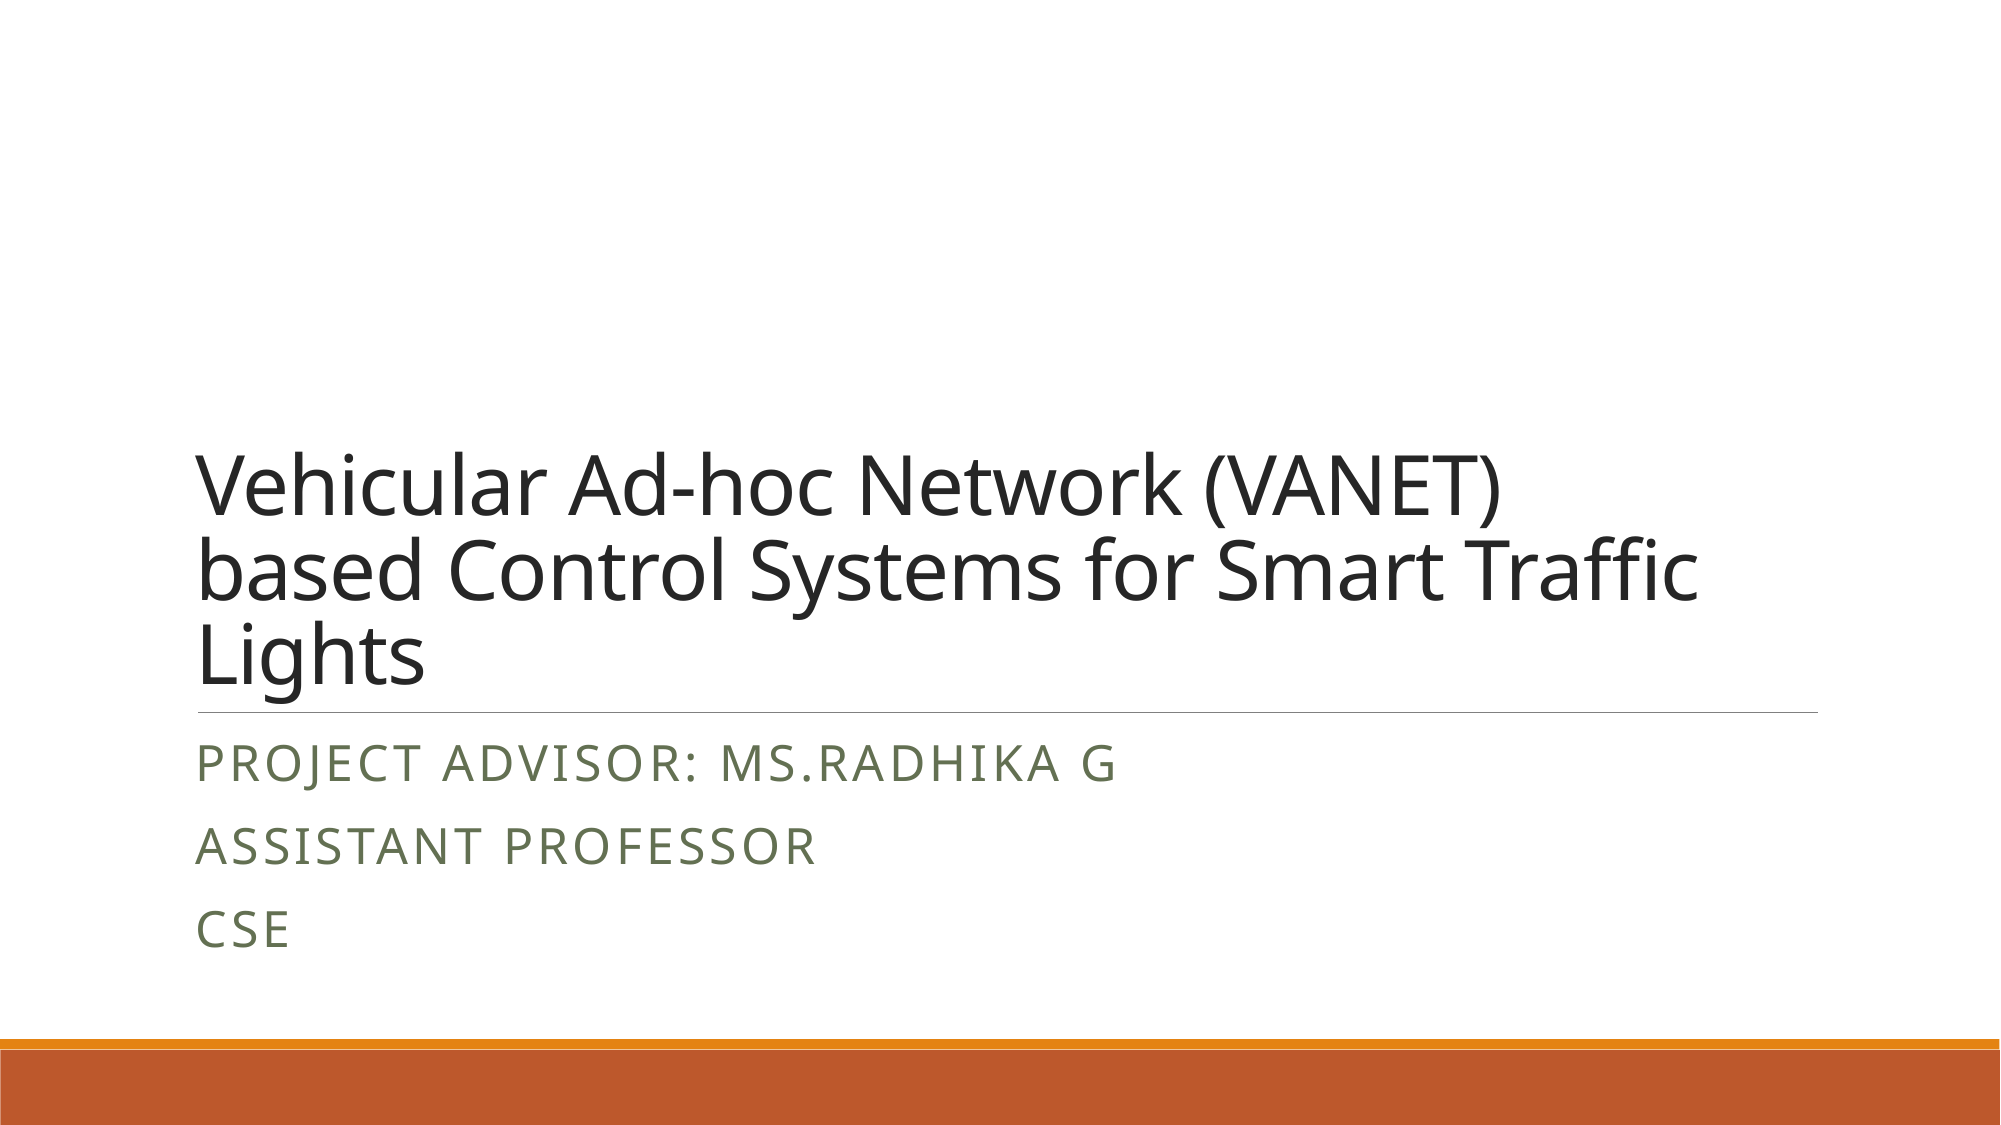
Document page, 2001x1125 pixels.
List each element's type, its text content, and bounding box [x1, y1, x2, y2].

title Vehicular Ad-hoc Network (VANET) based Control Systems for Smart Traffic Lights [180, 124, 1830, 710]
subtitle Project Advisor: Ms.RADHIKA G Assistant Professor CSE [180, 730, 1831, 1125]
